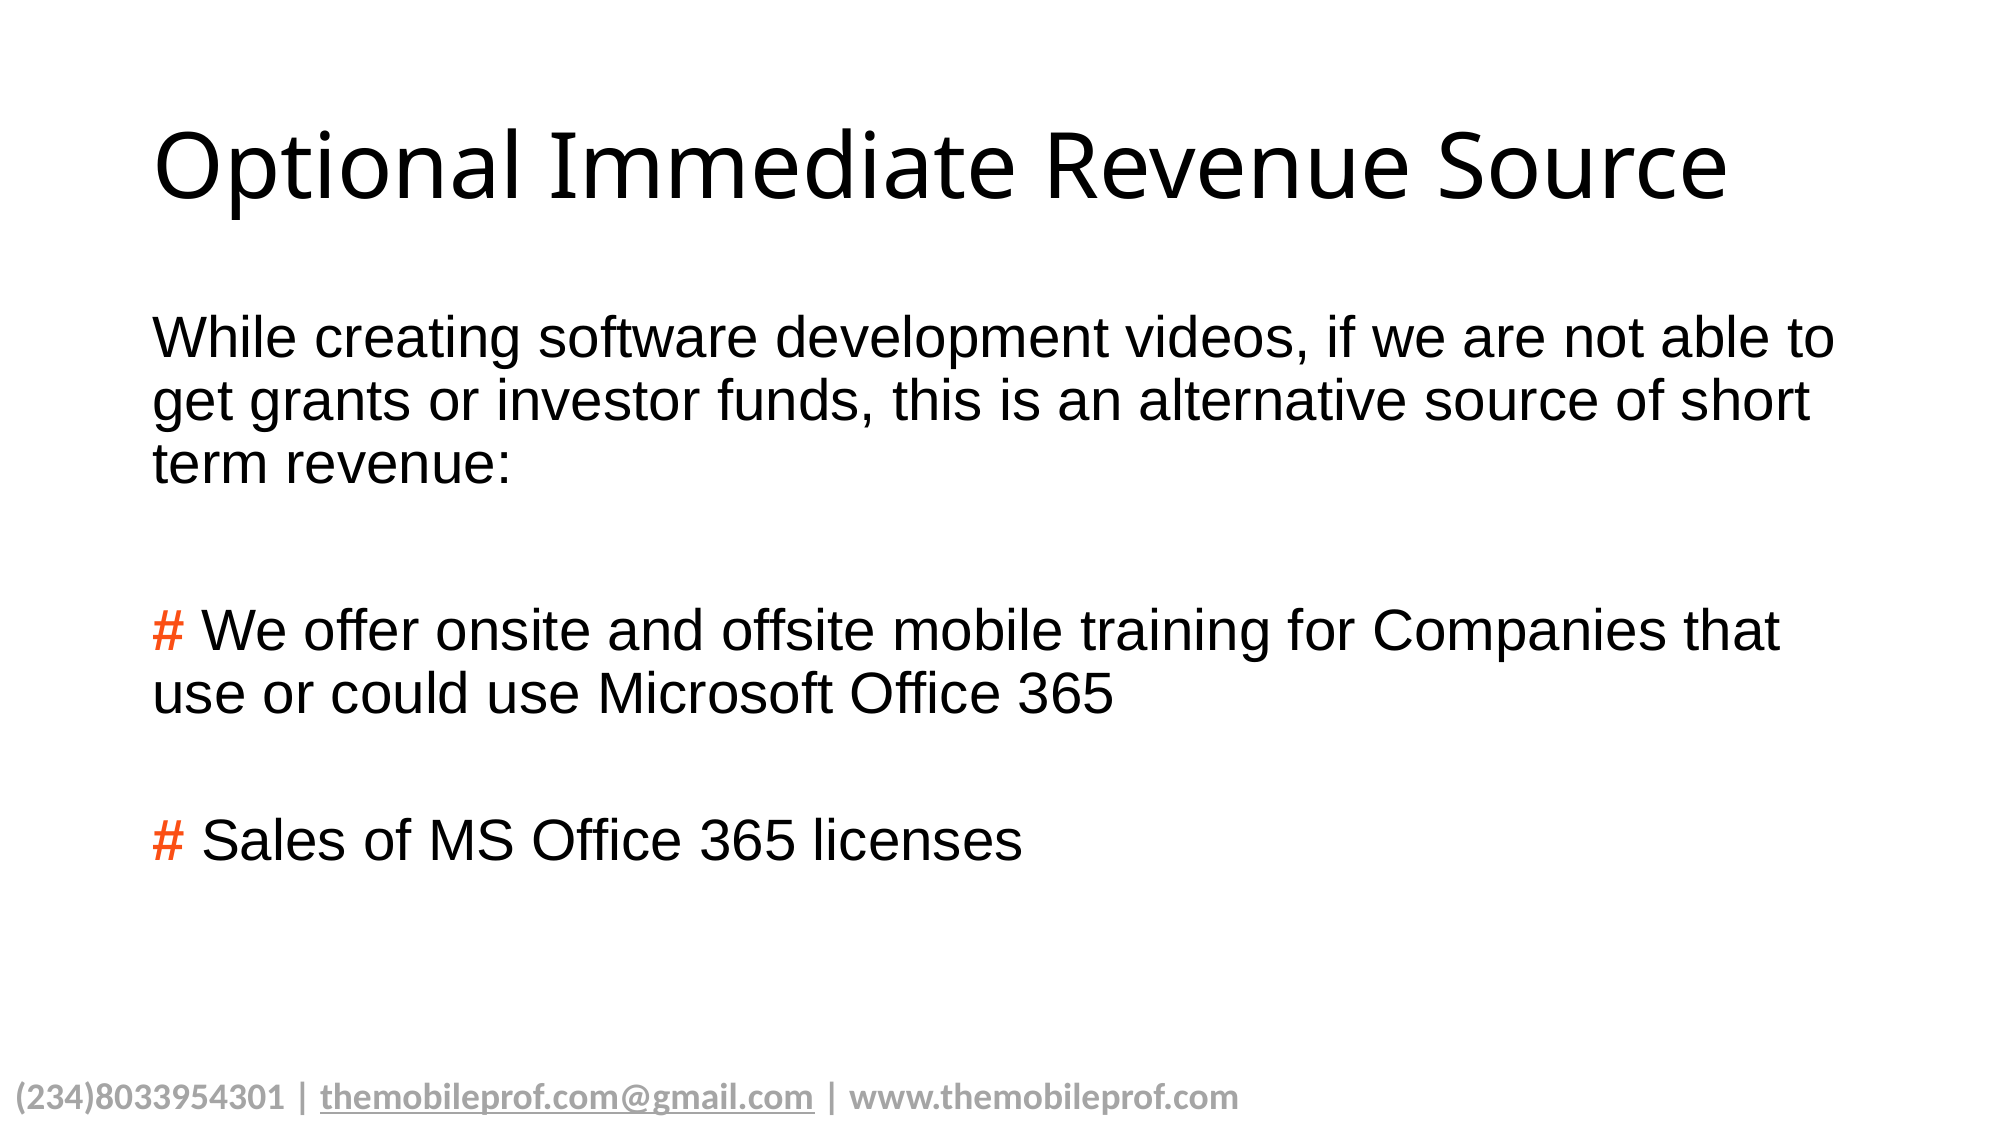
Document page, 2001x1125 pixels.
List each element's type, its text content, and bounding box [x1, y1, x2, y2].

title Optional Immediate Revenue Source [137, 59, 1863, 278]
list While creating software development videos, if we are not able to get grants or investor funds, this is an alternative source of short term revenue: # We offer onsite and offsite mobile training for Companies that use or could use Microsoft Office 365 # Sales of MS Office 365 licenses [137, 299, 1863, 1014]
text_box (234)8033954301 | themobileprof.com@gmail.com | www.themobileprof.com [0, 1064, 2000, 1125]
